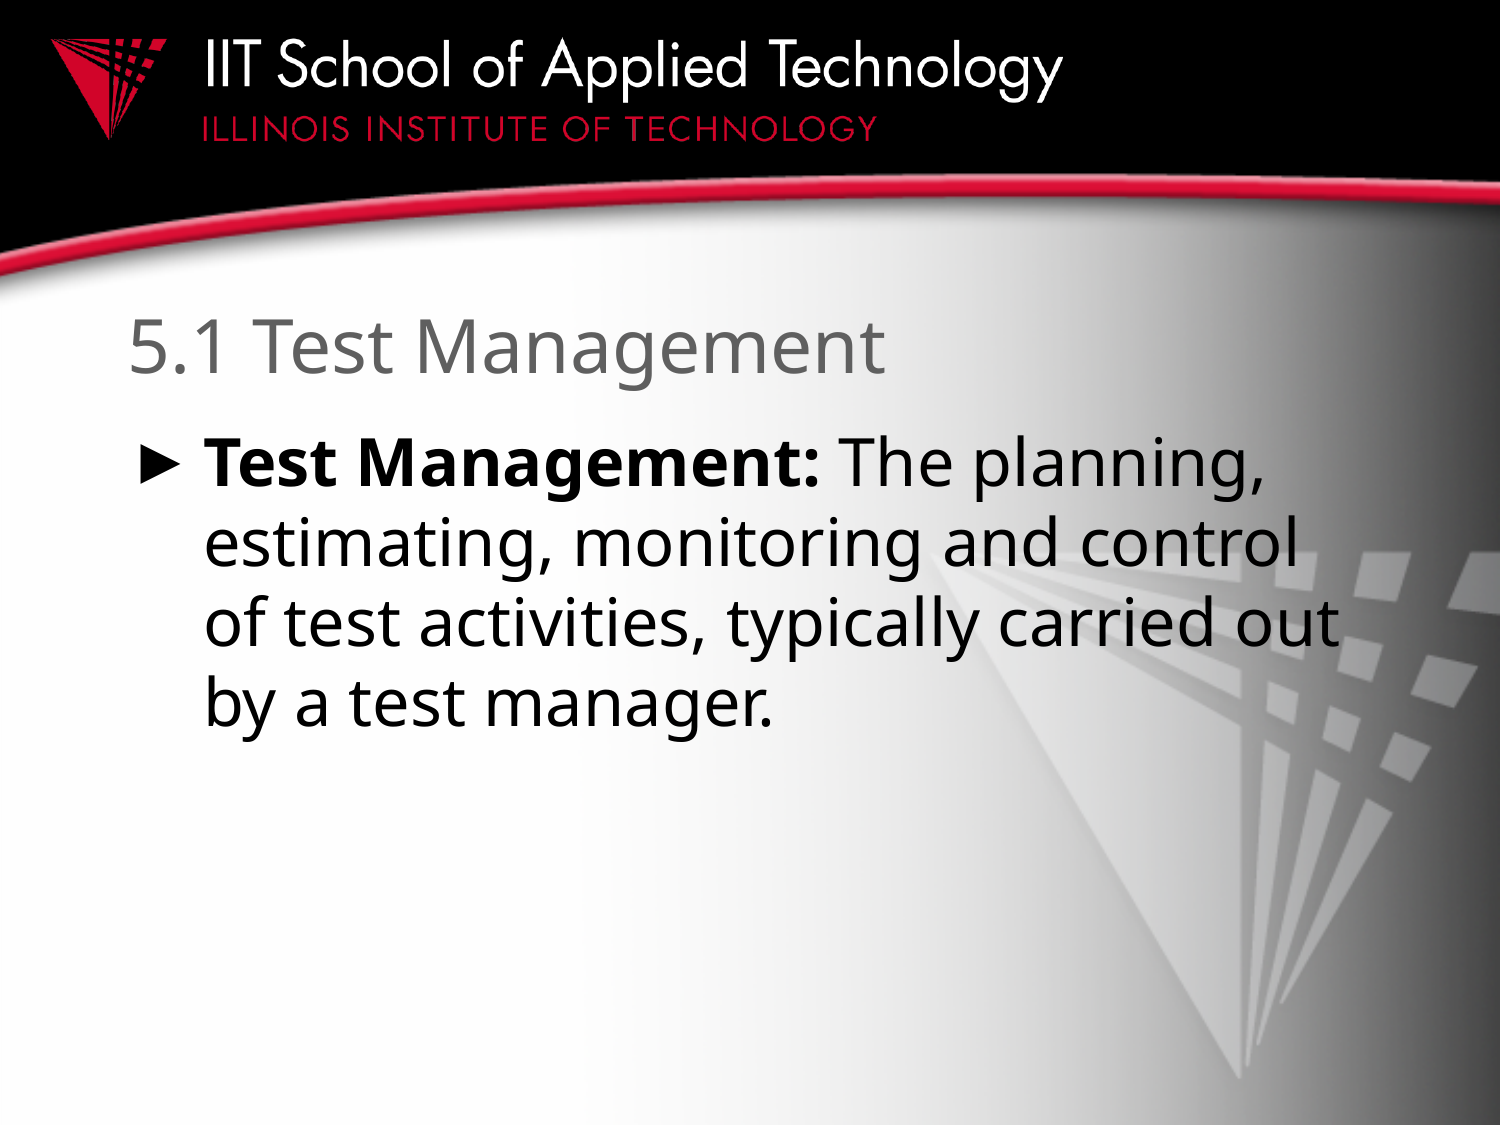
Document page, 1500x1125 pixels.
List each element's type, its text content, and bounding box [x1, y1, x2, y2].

title 5.1 Test Management [112, 249, 1388, 412]
picture [0, 0, 1500, 1125]
list Test Management: The planning, estimating, monitoring and control of test activities, typically carried out by a test manager. [112, 412, 1388, 1063]
